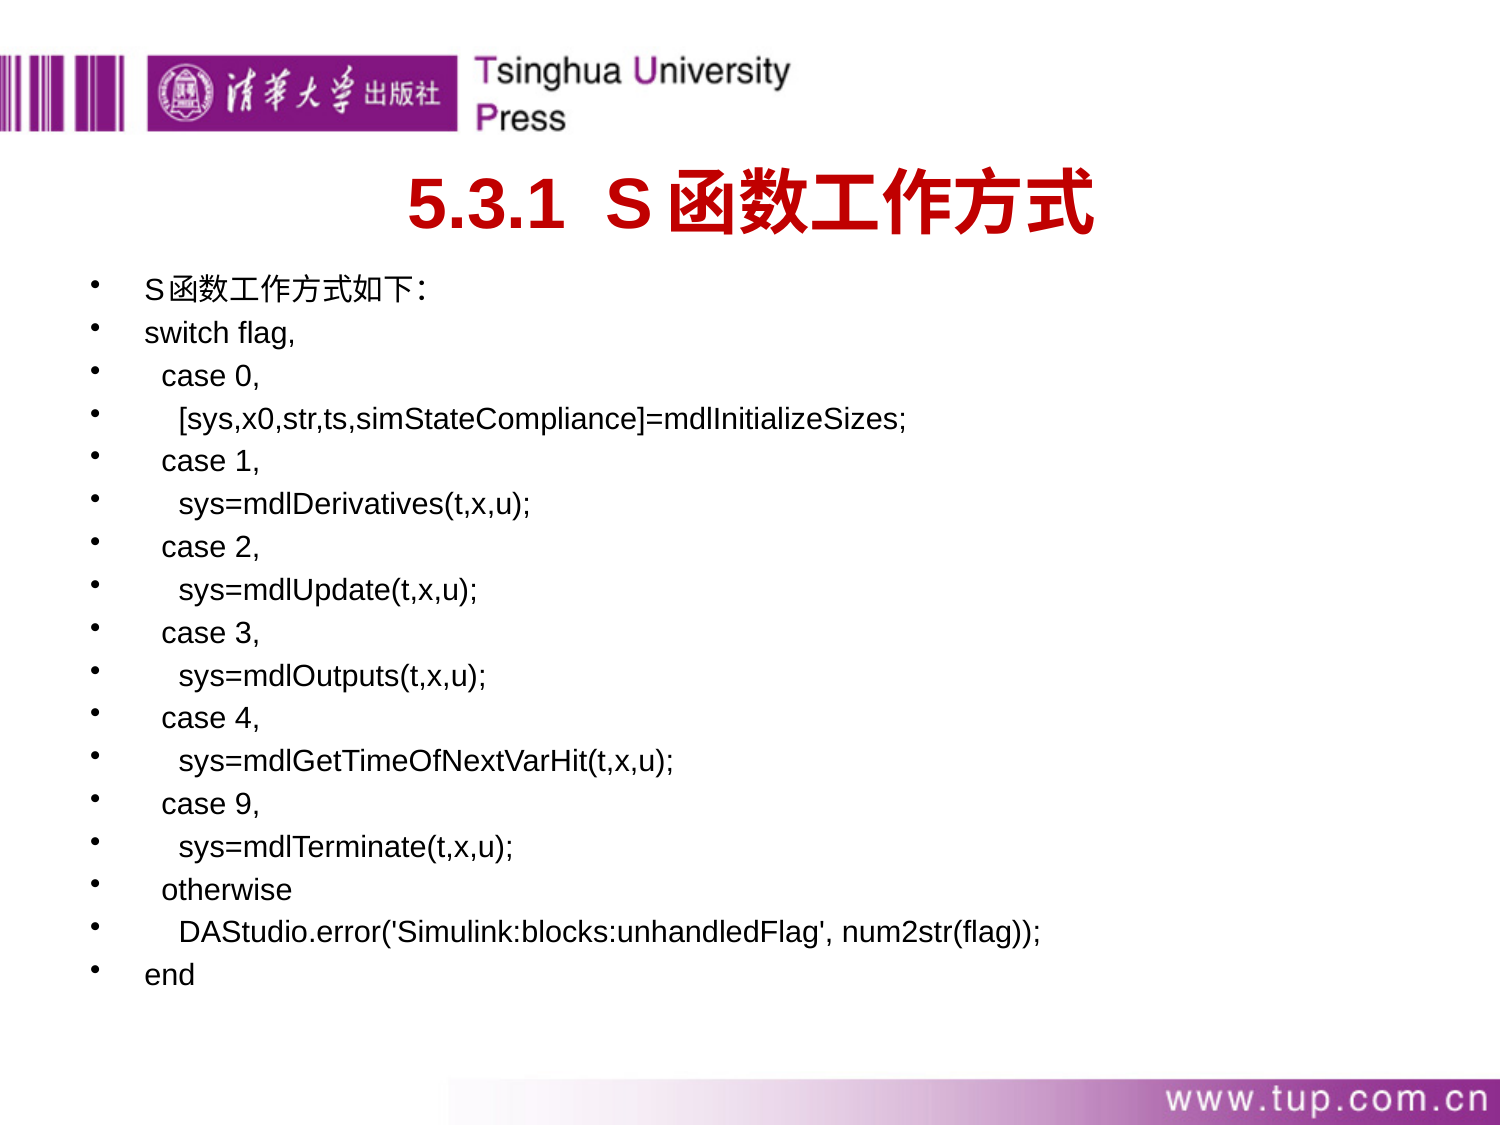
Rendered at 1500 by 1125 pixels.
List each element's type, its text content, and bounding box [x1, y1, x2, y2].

title 5.3.1 S函数工作方式 [76, 148, 1427, 337]
picture [0, 1059, 1500, 1125]
picture [0, 34, 1500, 149]
list S函数工作方式如下： switch flag, case 0, [sys,x0,str,ts,simStateCompliance]=mdlInitializeSizes; case 1, sys=mdlDerivatives(t,x,u); case 2, sys=mdlUpdate(t,x,u); case 3, sys=mdlOutputs(t,x,u); case 4, sys=mdlGetTimeOfNextVarHit(t,x,u); case 9, sys=mdlTerminate(t,x,u); otherwise DAStudio.error('Simulink:blocks:unhandledFlag', num2str(flag)); end [74, 262, 1426, 1006]
